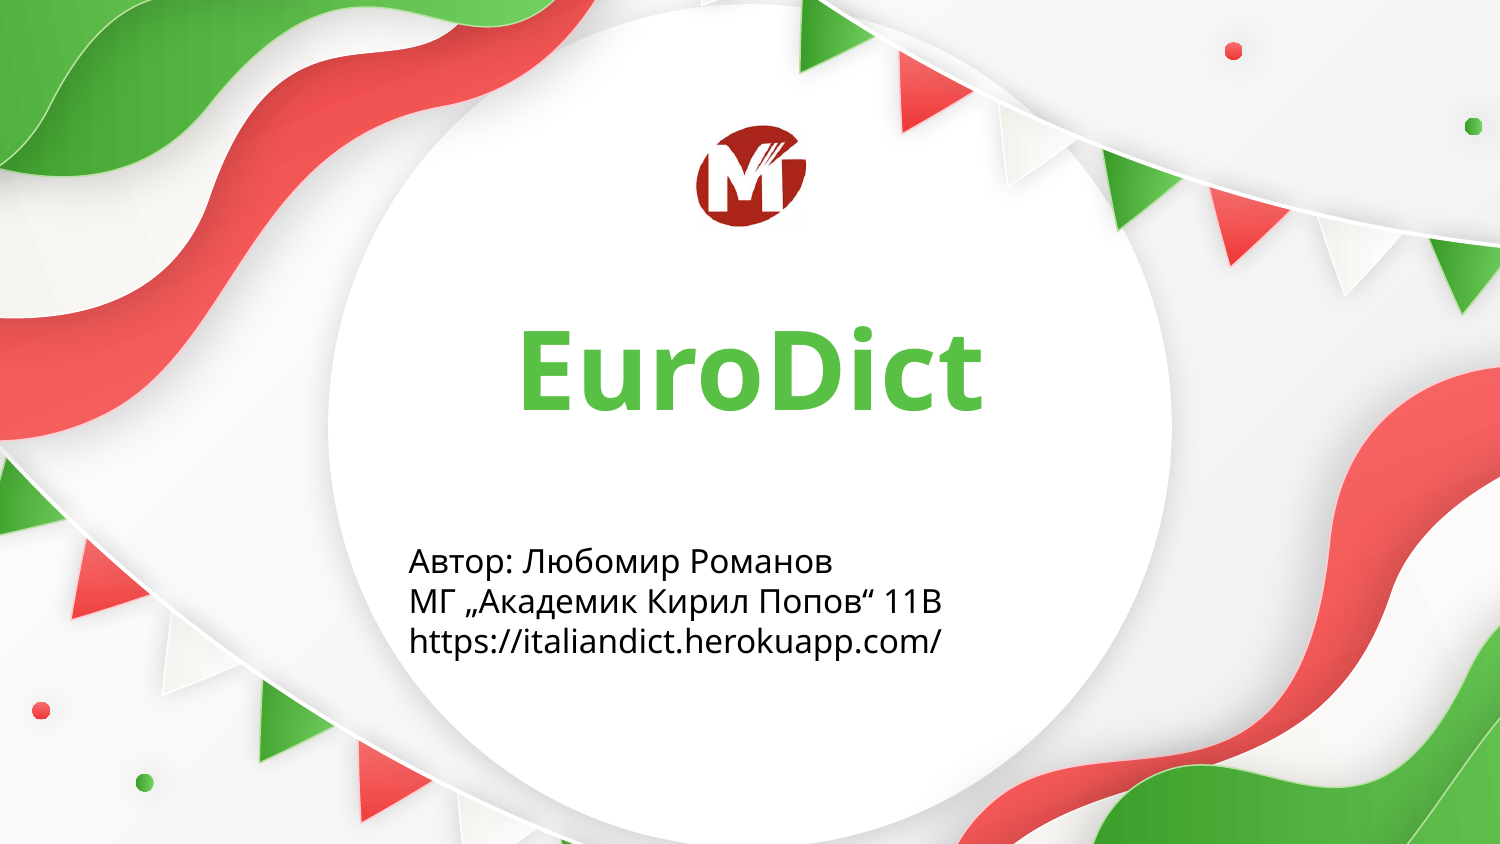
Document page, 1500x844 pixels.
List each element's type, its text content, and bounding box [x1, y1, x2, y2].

picture [688, 115, 812, 239]
subtitle Автор: Любомир Романов МГ „Академик Кирил Попов“ 11В https://italiandict.herokuapp.com/ [393, 525, 1107, 671]
text_box [1464, 117, 1483, 136]
text_box [1224, 41, 1243, 60]
text_box [32, 701, 51, 720]
title EuroDict [378, 291, 1122, 447]
text_box [135, 773, 154, 792]
